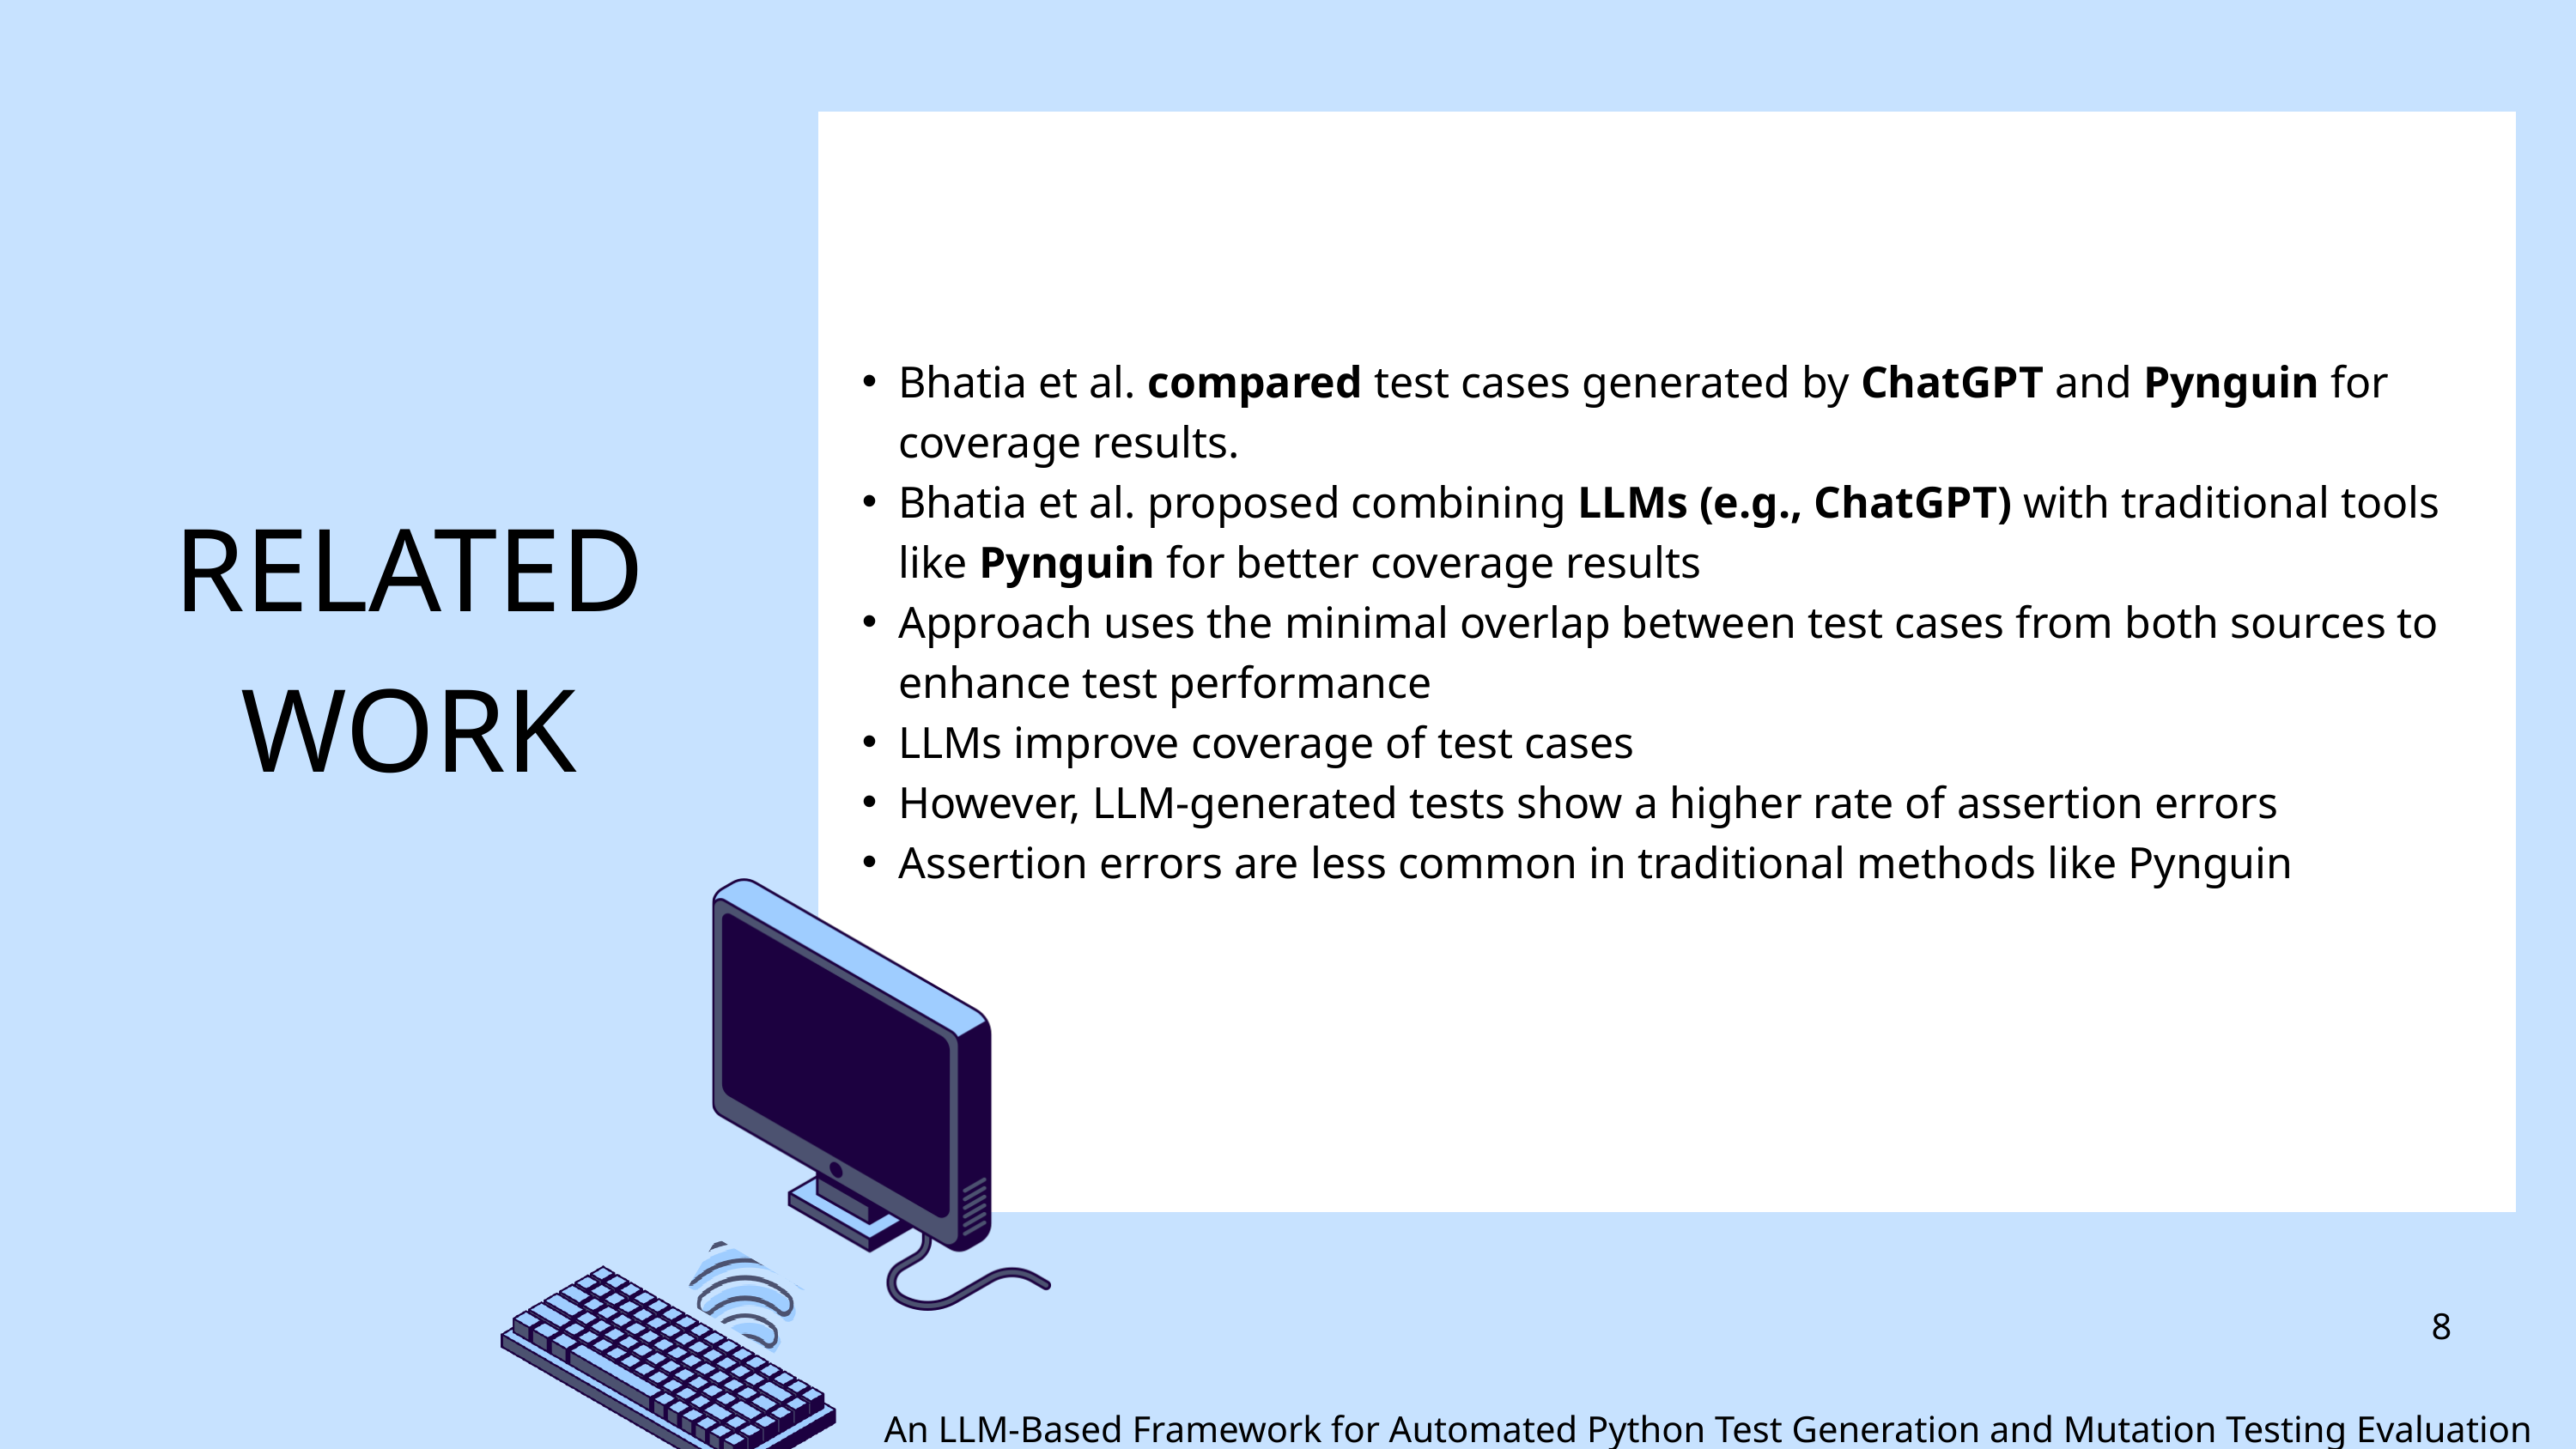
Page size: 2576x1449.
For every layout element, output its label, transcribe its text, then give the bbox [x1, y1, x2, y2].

text_box An LLM-Based Framework for Automated Python Test Generation and Mutation Testing Evaluation [1056, 1399, 2576, 1449]
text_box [817, 112, 2517, 1213]
text_box 8 [2431, 1296, 2452, 1348]
text_box RELATED WORK [0, 474, 813, 795]
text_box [500, 877, 1052, 1449]
